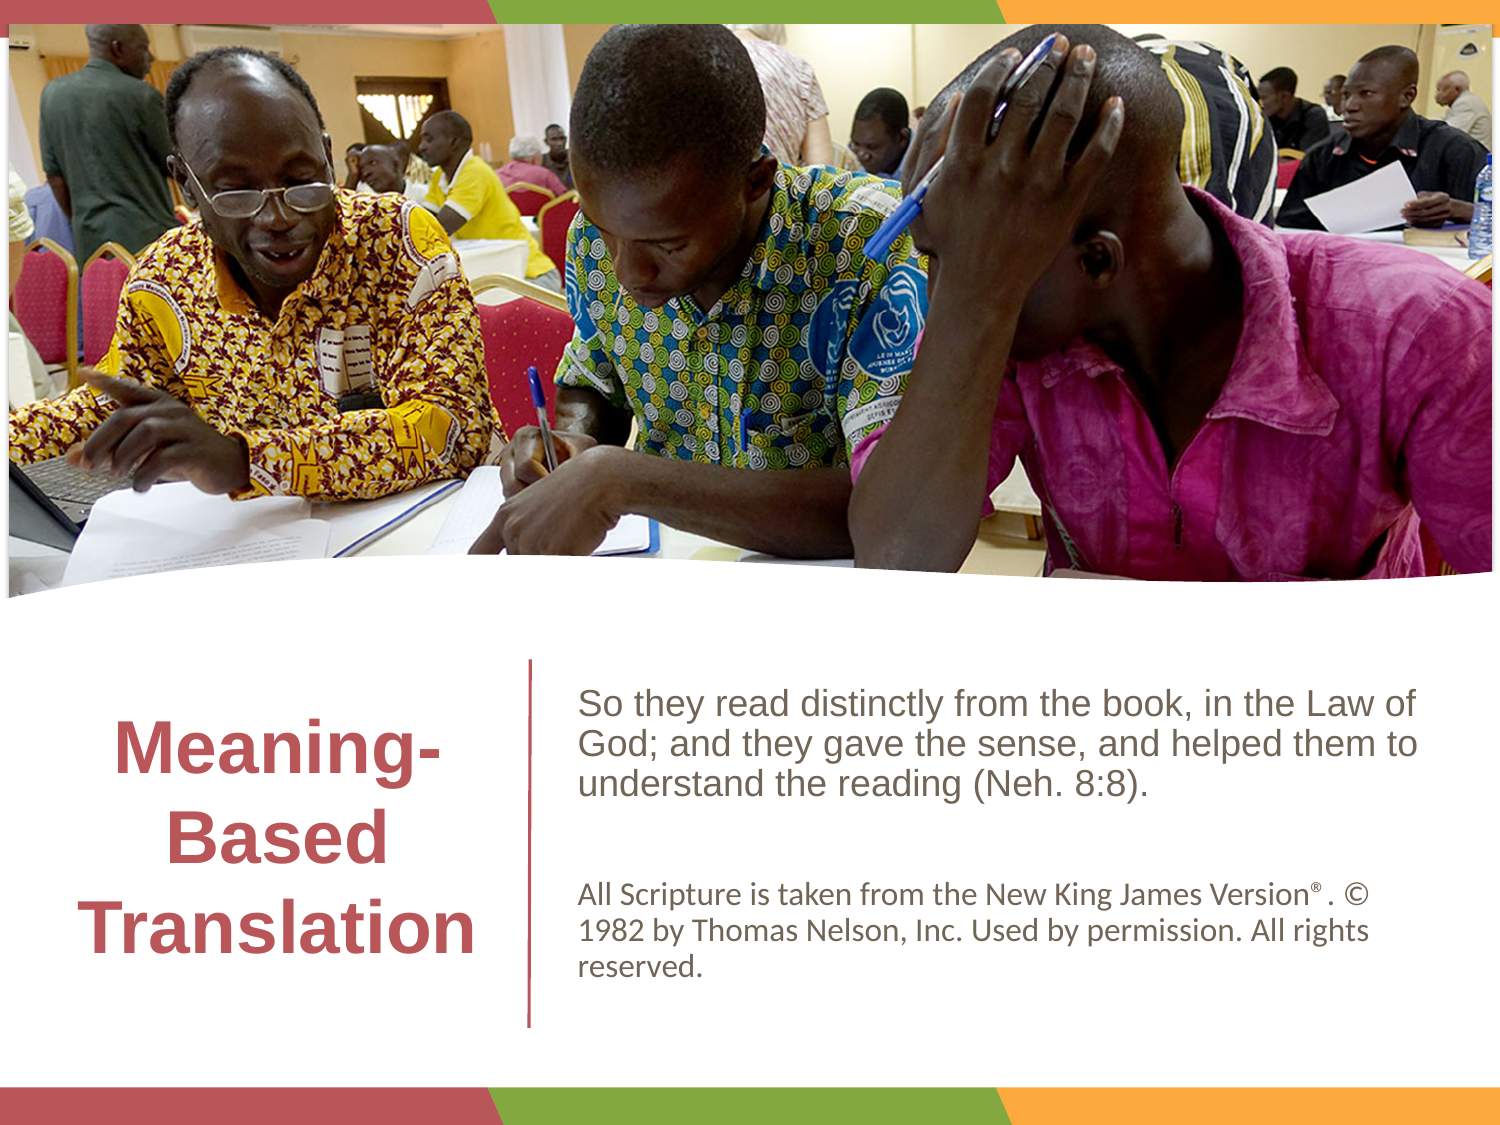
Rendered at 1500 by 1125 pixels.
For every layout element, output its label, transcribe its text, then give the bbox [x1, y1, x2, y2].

text_box [485, 1086, 1010, 1125]
picture [0, 24, 1500, 601]
list So they read distinctly from the book, in the Law of God; and they gave the sense, and helped them to understand the reading (Neh. 8:8). All Scripture is taken from the New King James Version®. © 1982 by Thomas Nelson, Inc. Used by permission. All rights reserved. [555, 601, 1441, 1068]
text_box [994, 1086, 1500, 1125]
text_box [0, 1086, 502, 1125]
text_box Meaning-Based Translation [28, 691, 528, 977]
